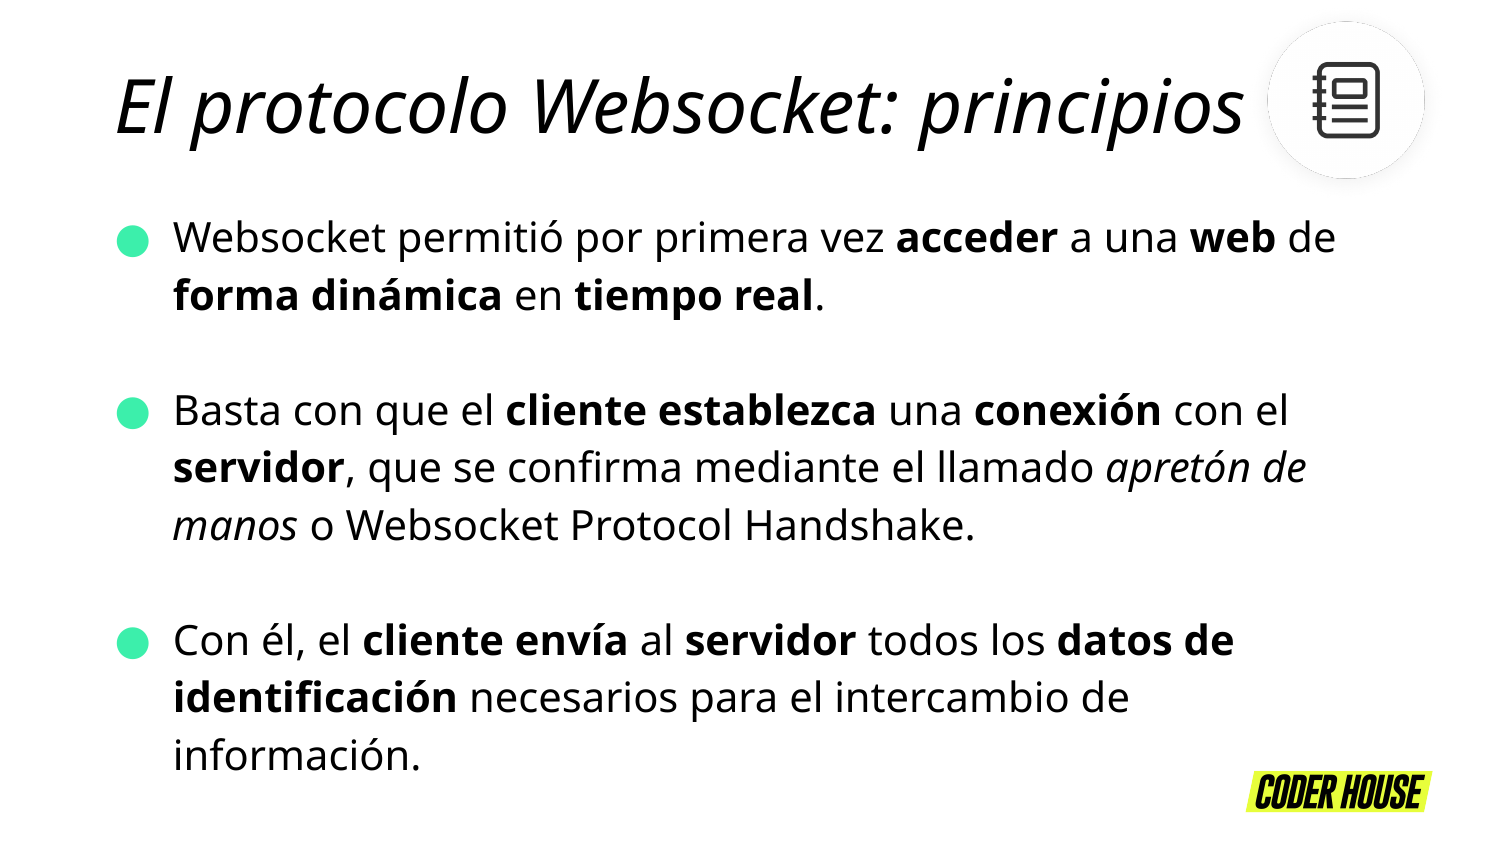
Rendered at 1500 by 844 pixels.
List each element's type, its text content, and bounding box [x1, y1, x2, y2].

text_box El protocolo Websocket: principios [99, 43, 1243, 178]
picture [1241, 764, 1437, 819]
picture [1248, 2, 1444, 198]
text_box Websocket permitió por primera vez acceder a una web de forma dinámica en tiempo real. Basta con que el cliente establezca una conexión con el servidor, que se confirma mediante el llamado apretón de manos o Websocket Protocol Handshake. Con él, el cliente envía al servidor todos los datos de identificación necesarios para el intercambio de información. [82, 188, 1387, 765]
